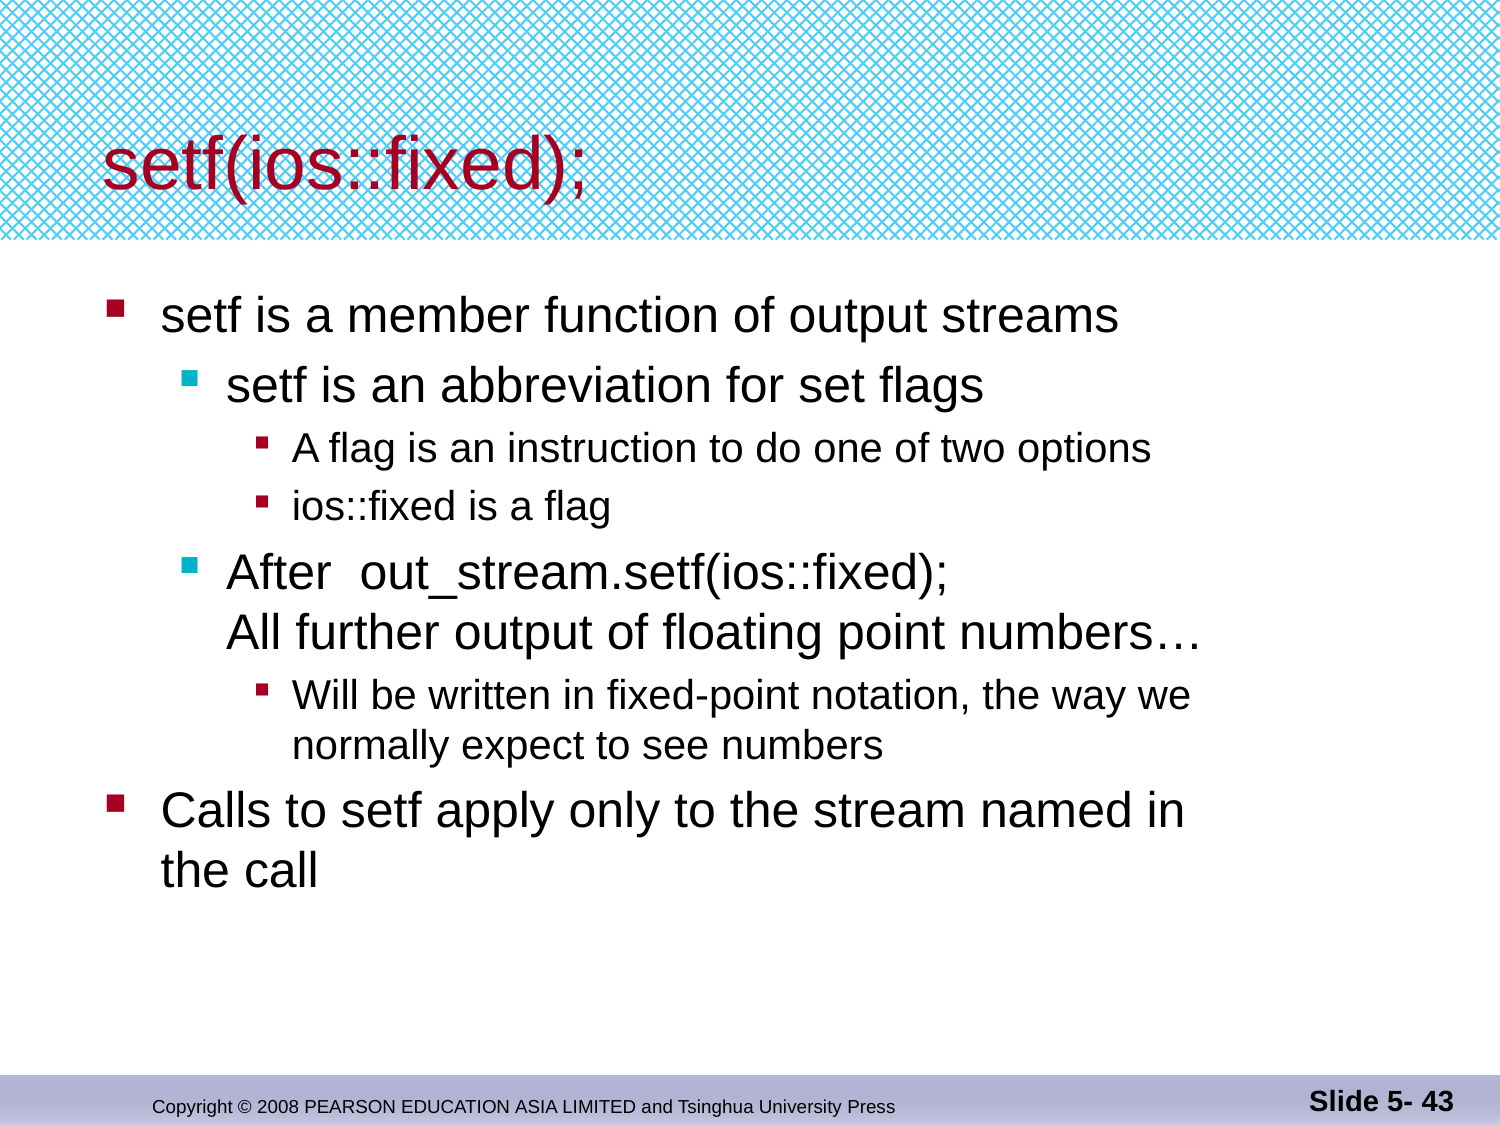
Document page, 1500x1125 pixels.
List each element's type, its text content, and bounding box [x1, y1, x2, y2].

title setf(ios::fixed); [87, 49, 1450, 213]
slide_number Slide 5- 43 [1156, 1050, 1469, 1125]
list setf is a member function of output streams setf is an abbreviation for set flags A flag is an instruction to do one of two options ios::fixed is a flag After out_stream.setf(ios::fixed); All further output of floating point numbers… Will be written in fixed-point notation, the way we normally expect to see numbers Calls to setf apply only to the stream named in the call [89, 275, 1450, 1025]
